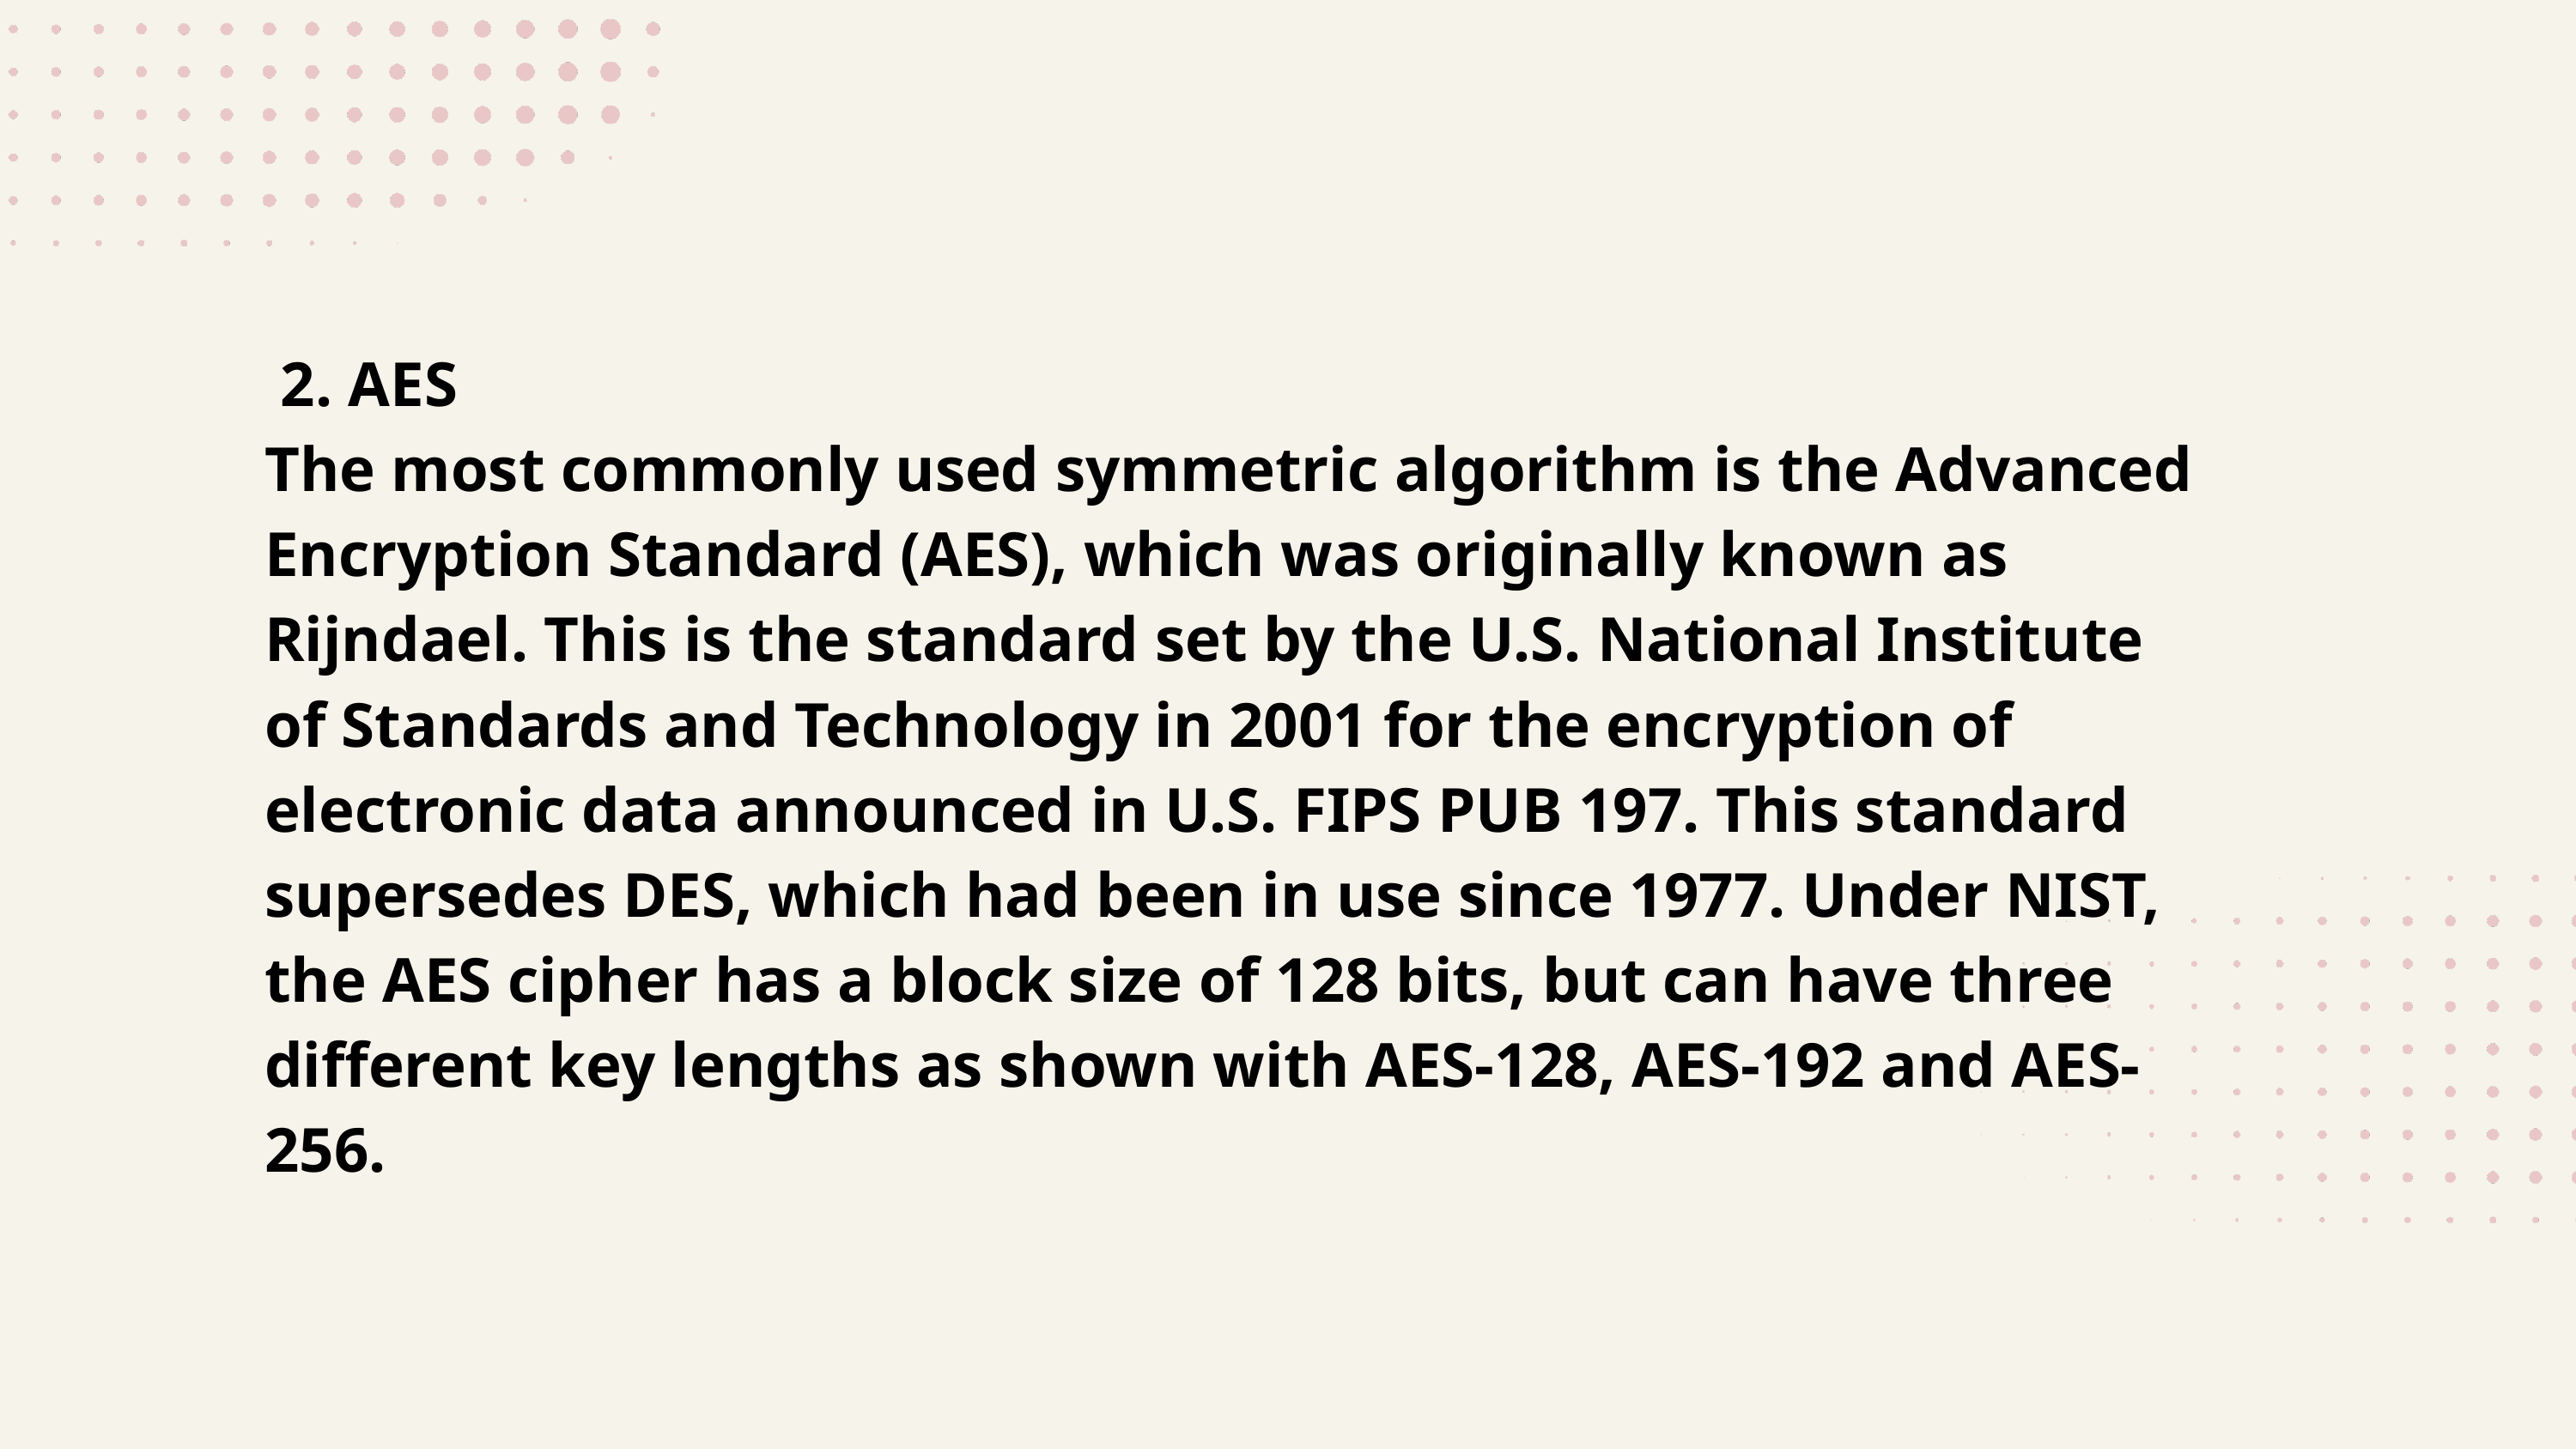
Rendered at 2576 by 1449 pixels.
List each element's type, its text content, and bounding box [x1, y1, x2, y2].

text_box 2. AES The most commonly used symmetric algorithm is the Advanced Encryption Standard (AES), which was originally known as Rijndael. This is the standard set by the U.S. National Institute of Standards and Technology in 2001 for the encryption of electronic data announced in U.S. FIPS PUB 197. This standard supersedes DES, which had been in use since 1977. Under NIST, the AES cipher has a block size of 128 bits, but can have three different key lengths as shown with AES-128, AES-192 and AES-256. [264, 333, 2222, 1270]
text_box [0, 0, 660, 246]
text_box [2222, 874, 2576, 1223]
